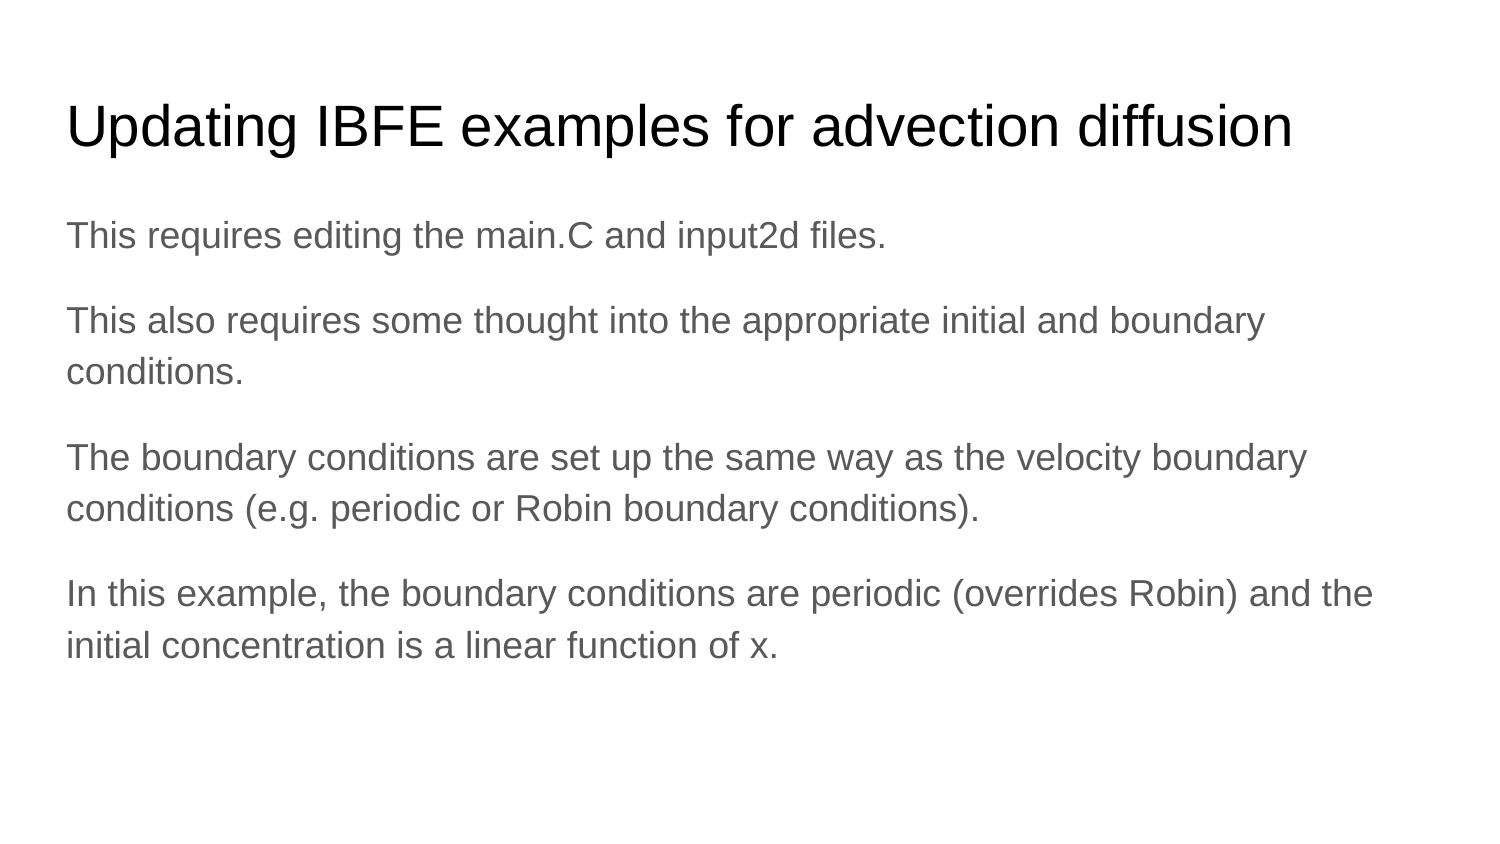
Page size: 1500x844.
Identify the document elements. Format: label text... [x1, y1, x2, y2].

title Updating IBFE examples for advection diffusion [51, 72, 1449, 167]
list This requires editing the main.C and input2d files. This also requires some thought into the appropriate initial and boundary conditions. The boundary conditions are set up the same way as the velocity boundary conditions (e.g. periodic or Robin boundary conditions). In this example, the boundary conditions are periodic (overrides Robin) and the initial concentration is a linear function of x. [51, 189, 1449, 750]
